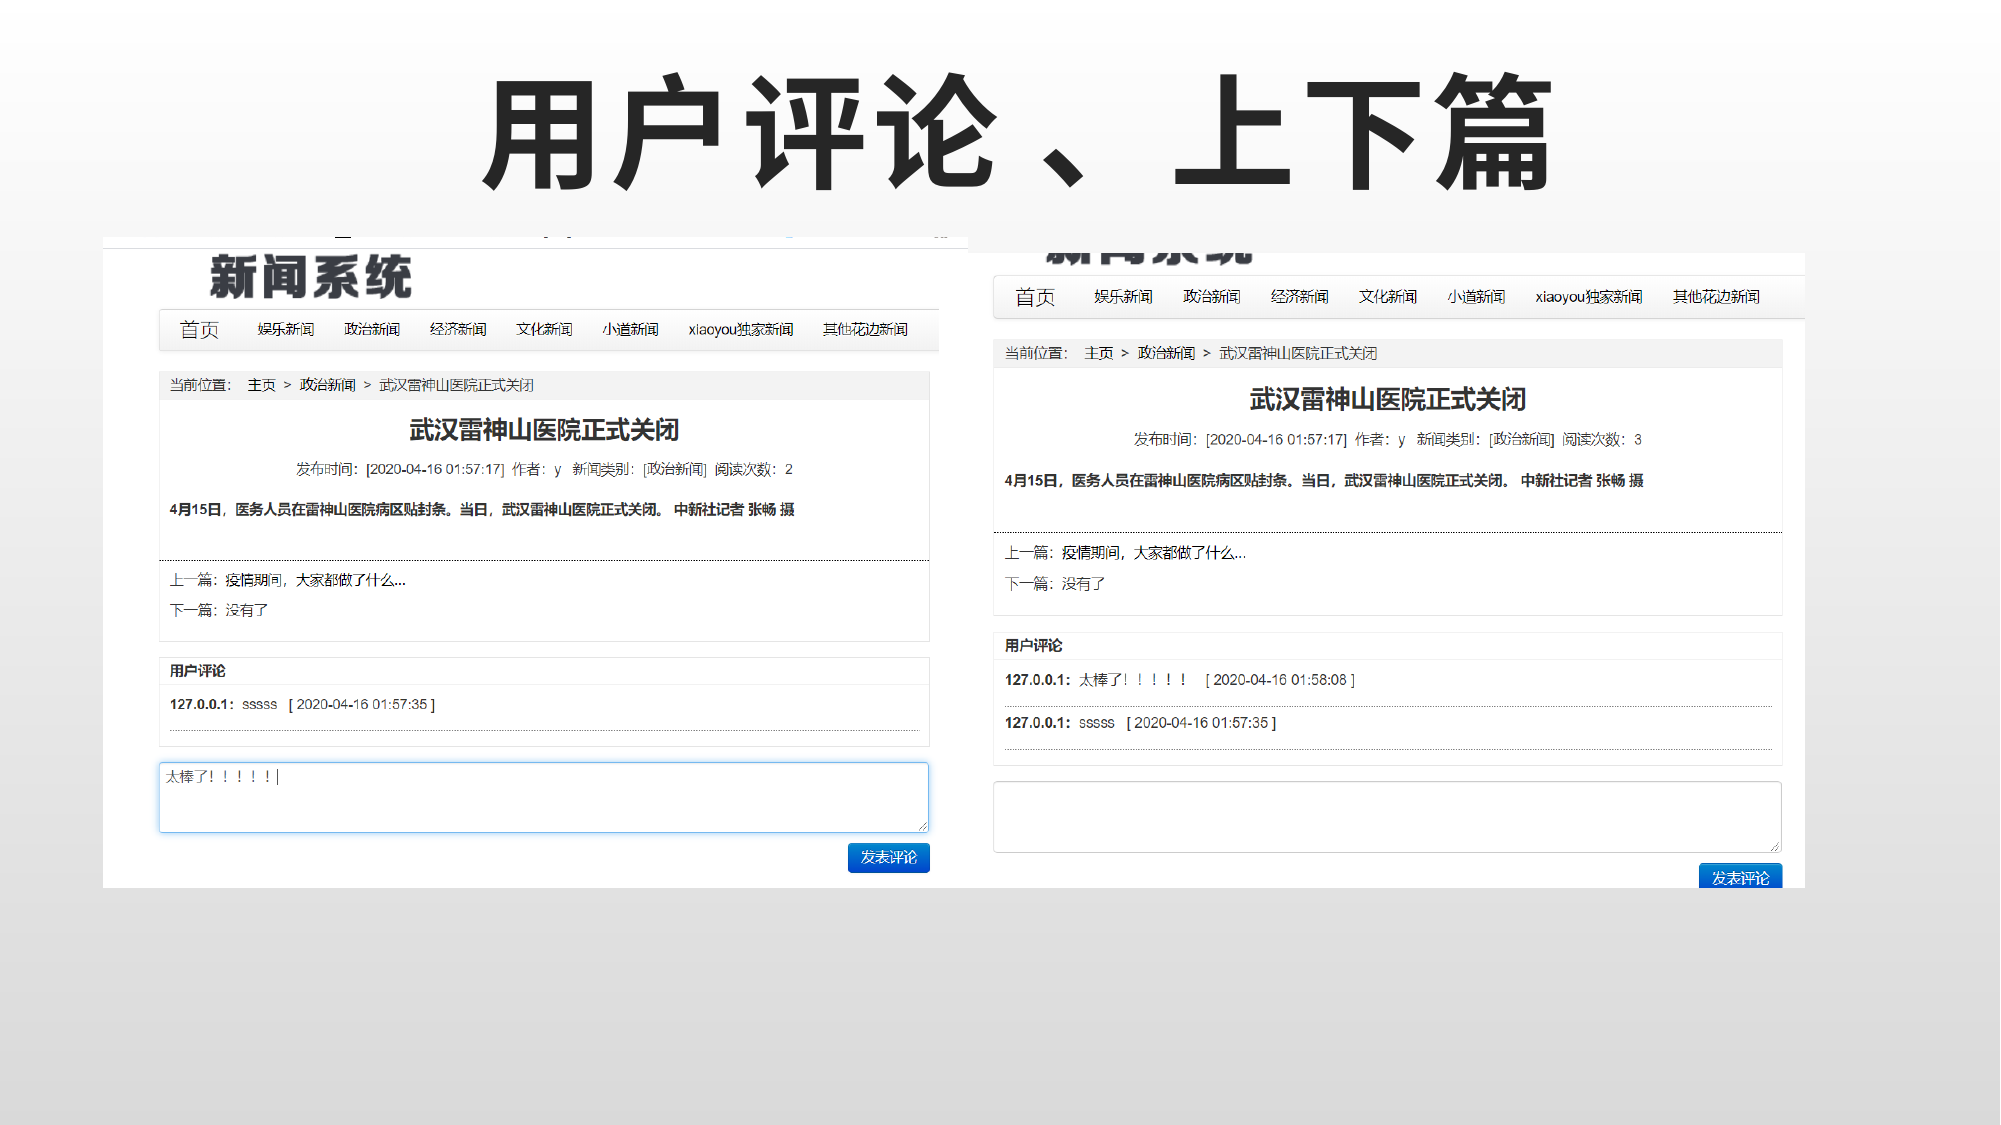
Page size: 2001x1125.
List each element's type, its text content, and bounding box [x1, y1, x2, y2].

title 用户评论 、上下篇 [215, 26, 1823, 213]
picture [103, 237, 1805, 888]
